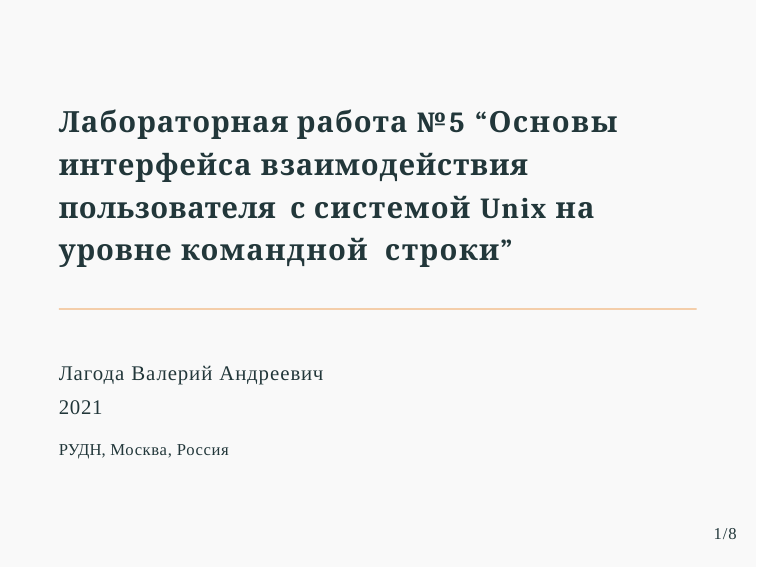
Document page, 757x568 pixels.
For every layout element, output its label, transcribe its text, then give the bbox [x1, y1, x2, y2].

text_box 1/8 [711, 521, 740, 544]
text_box Лагода Валерий Андреевич 2021 РУДН, Москва, Россия [52, 347, 345, 459]
title Лабораторная работа №5 “Основы интерфейса взаимодействия пользователя с системой Unix на уровне командной строки” [56, 94, 700, 267]
